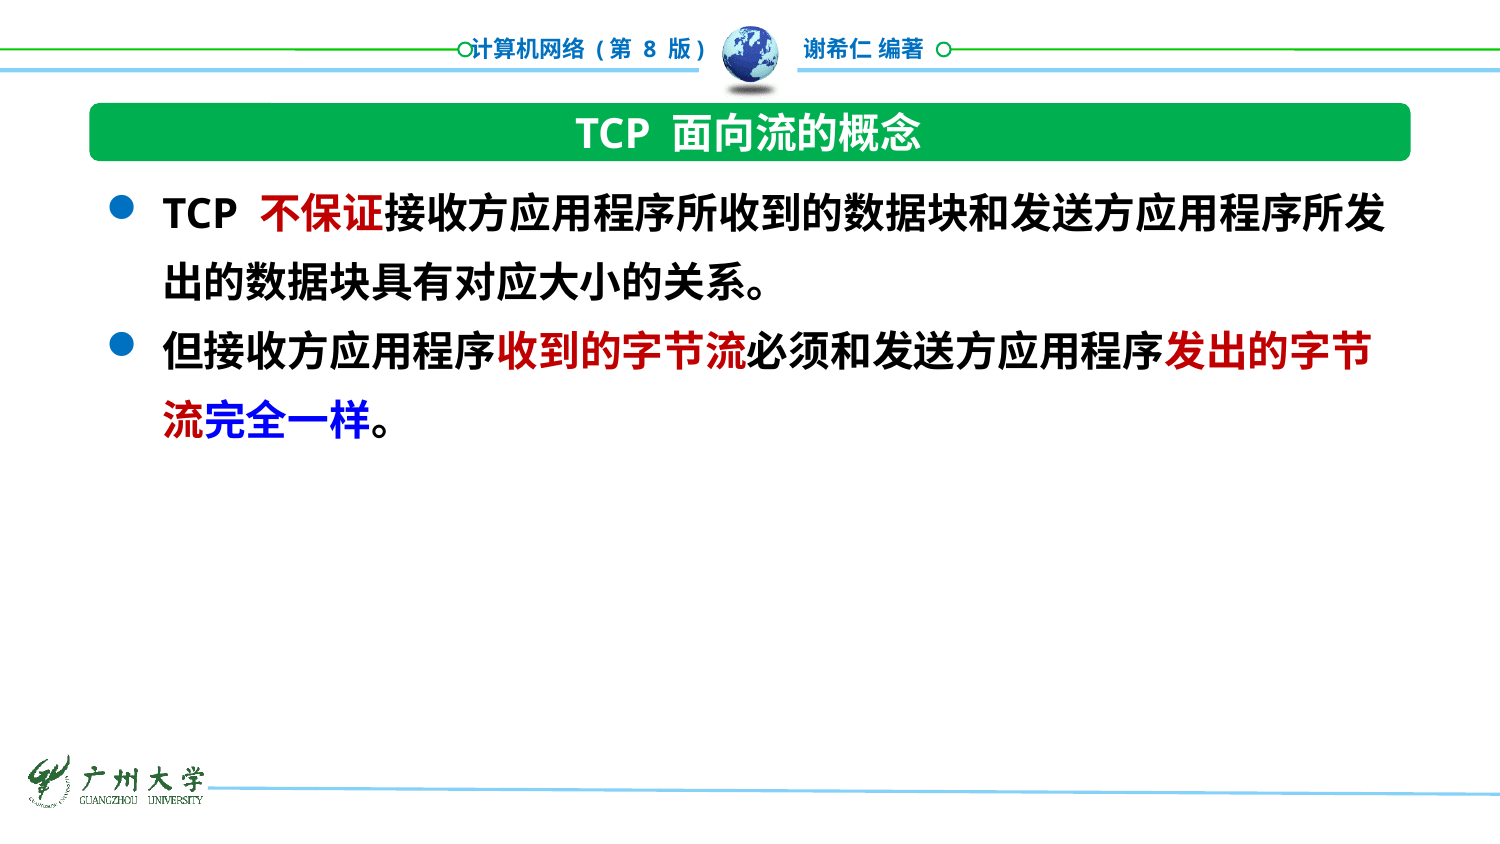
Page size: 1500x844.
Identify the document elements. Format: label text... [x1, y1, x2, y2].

text_box [937, 103, 1411, 162]
text_box [89, 102, 560, 162]
text_box TCP 不保证接收方应用程序所收到的数据块和发送方应用程序所发出的数据块具有对应大小的关系。 但接收方应用程序收到的字节流必须和发送方应用程序发出的字节流完全一样。 [91, 160, 1412, 451]
picture [720, 24, 780, 99]
text_box TCP 面向流的概念 [560, 99, 937, 164]
picture [28, 754, 204, 808]
